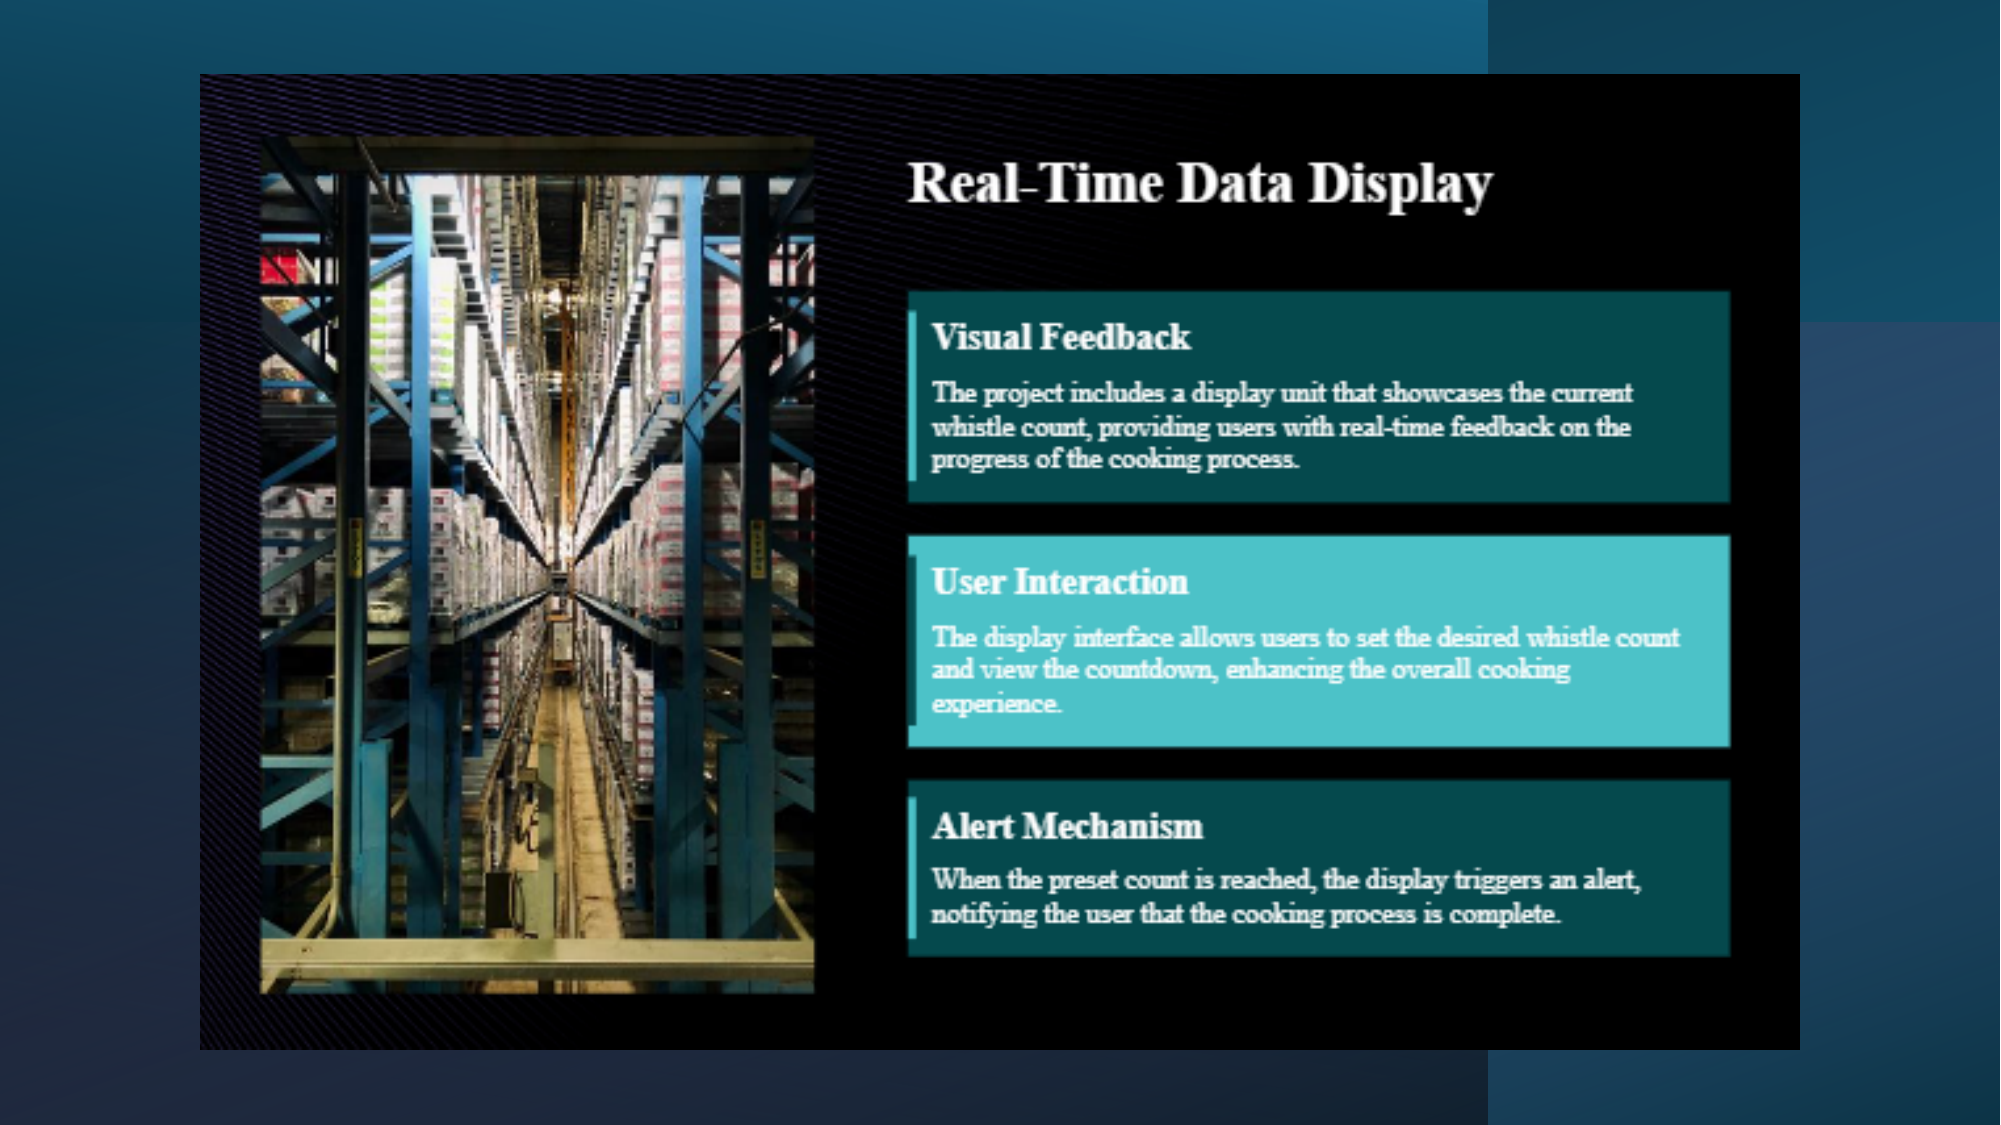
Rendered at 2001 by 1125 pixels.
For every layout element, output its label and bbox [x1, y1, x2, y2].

text_box [1489, 0, 2000, 321]
text_box [0, 321, 2000, 1125]
picture [200, 74, 1800, 1051]
text_box [0, 0, 1489, 321]
